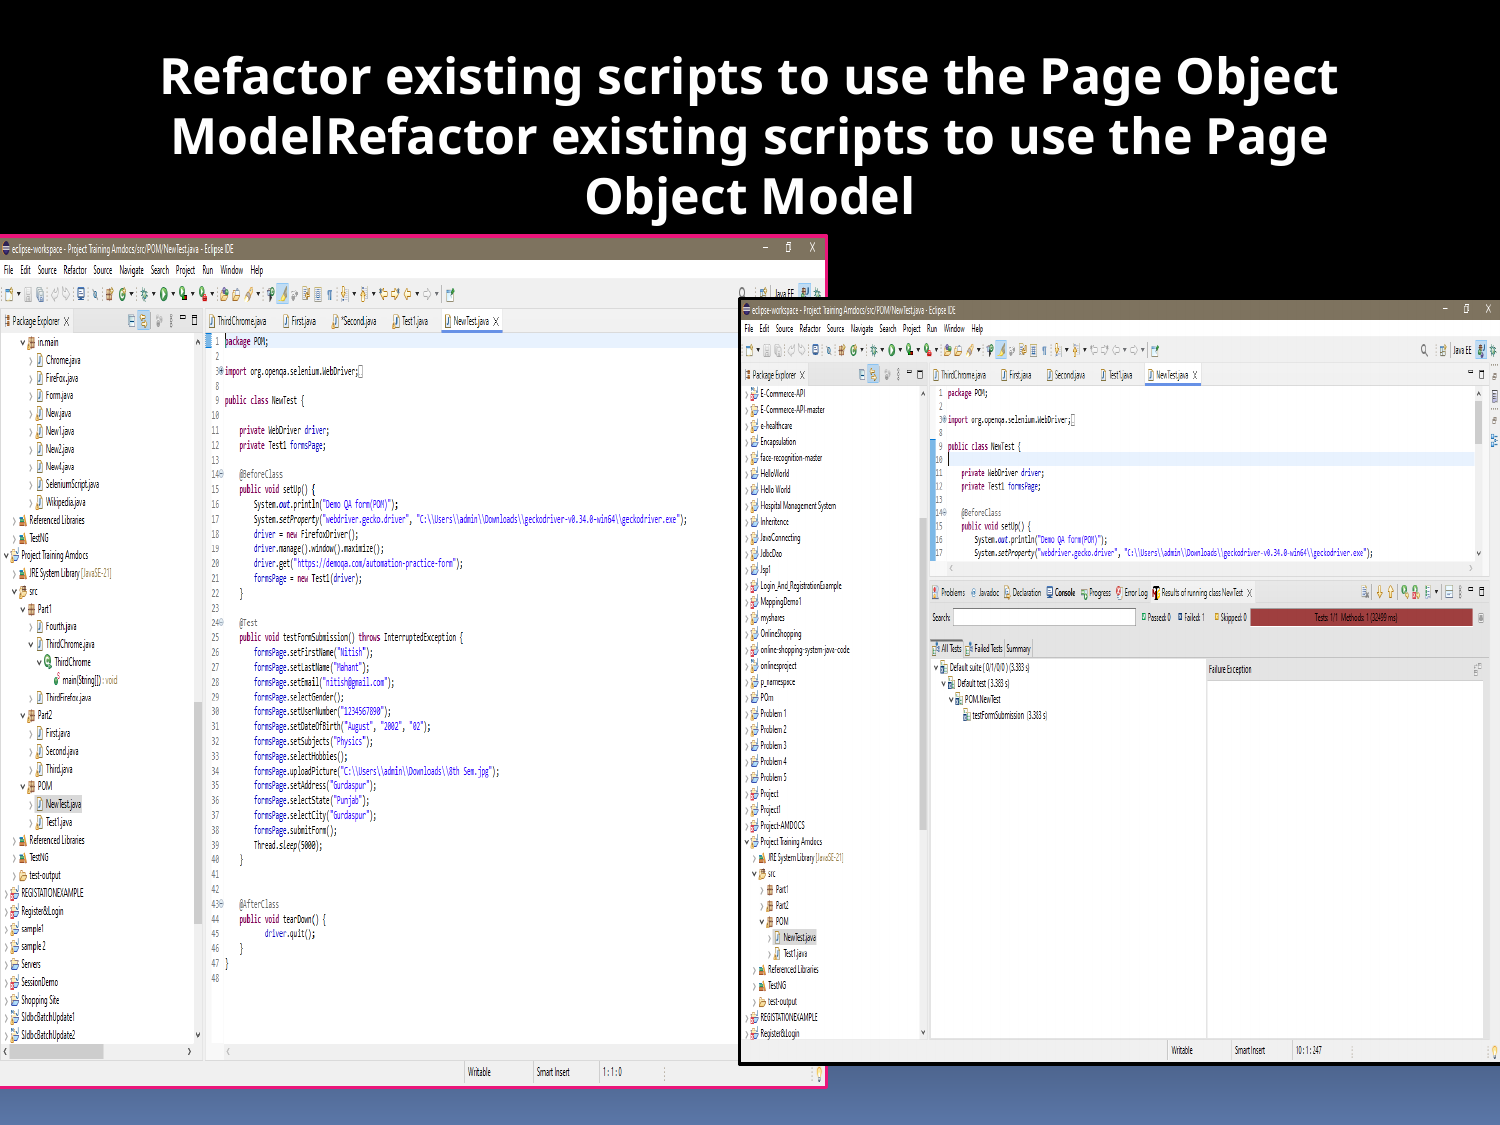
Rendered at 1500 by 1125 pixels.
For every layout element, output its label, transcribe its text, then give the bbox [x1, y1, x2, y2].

picture [0, 236, 826, 1086]
text_box Refactor existing scripts to use the Page Object ModelRefactor existing scripts to use the Page Object Model [74, 37, 1425, 233]
picture [740, 299, 1500, 1063]
